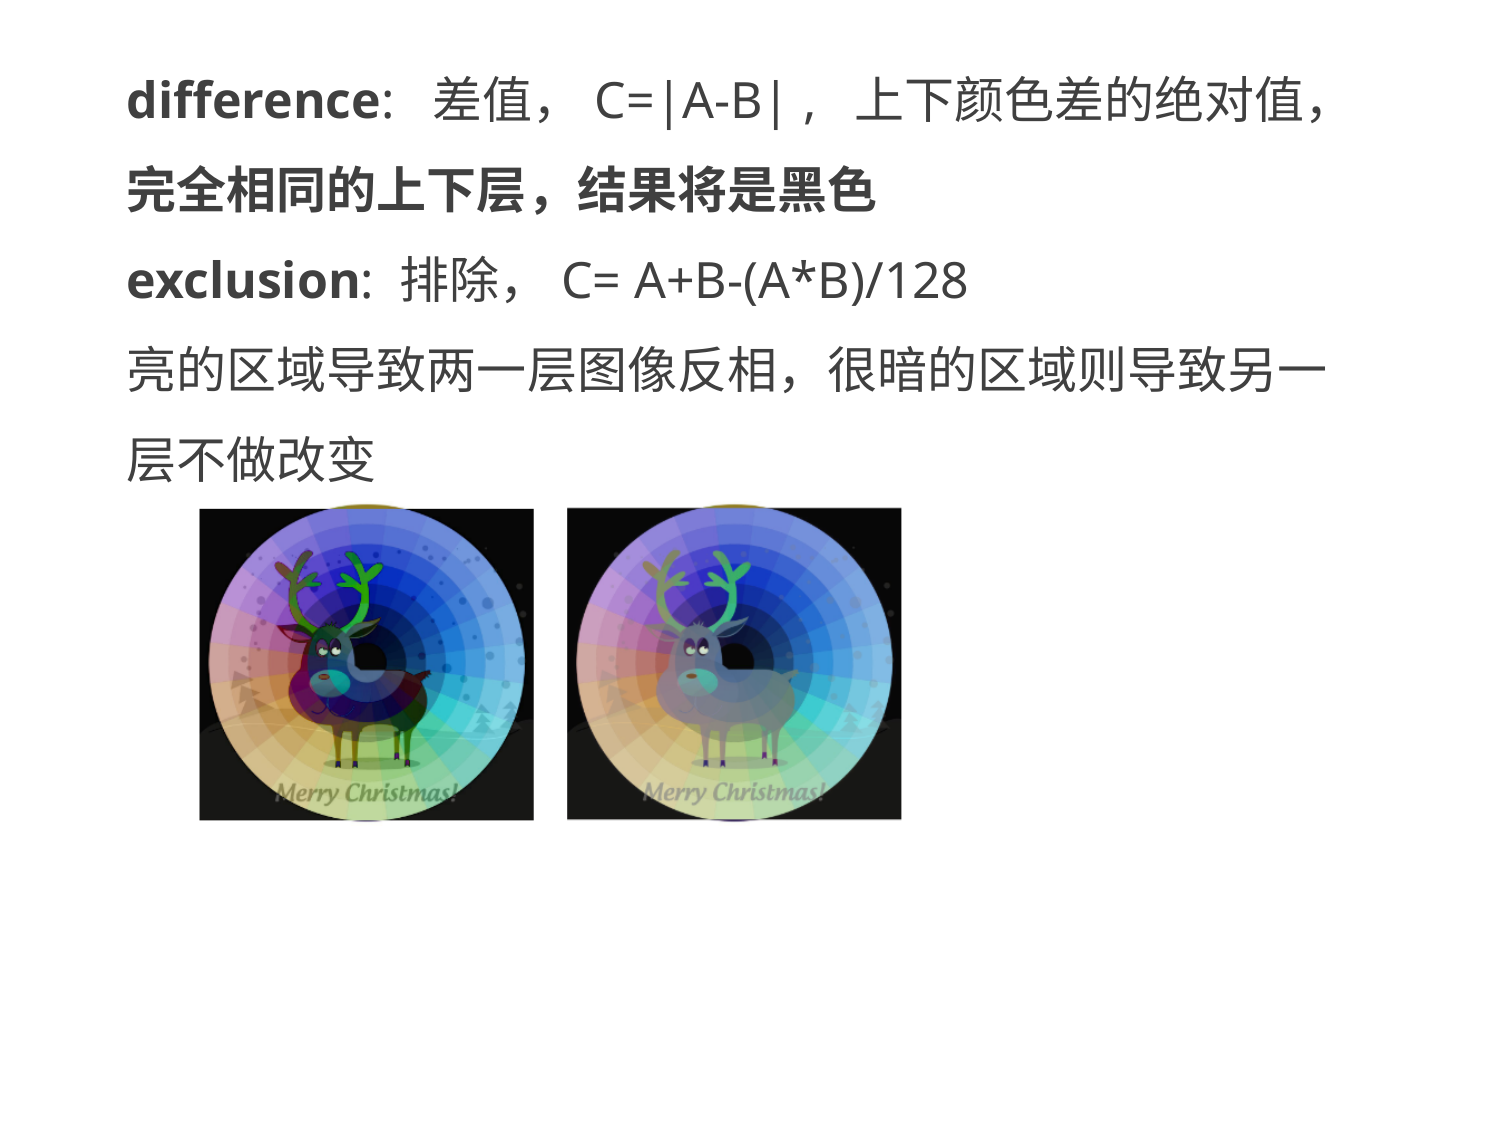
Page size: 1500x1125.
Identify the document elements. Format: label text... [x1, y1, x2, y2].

picture [194, 500, 907, 826]
text_box difference: 差值，C=|A-B| , 上下颜色差的绝对值，完全相同的上下层，结果将是黑色 exclusion: 排除，C= A+B-(A*B)/128 亮的区域导致两一层图像反相，很暗的区域则导致另一层不做改变 [112, 30, 1388, 496]
